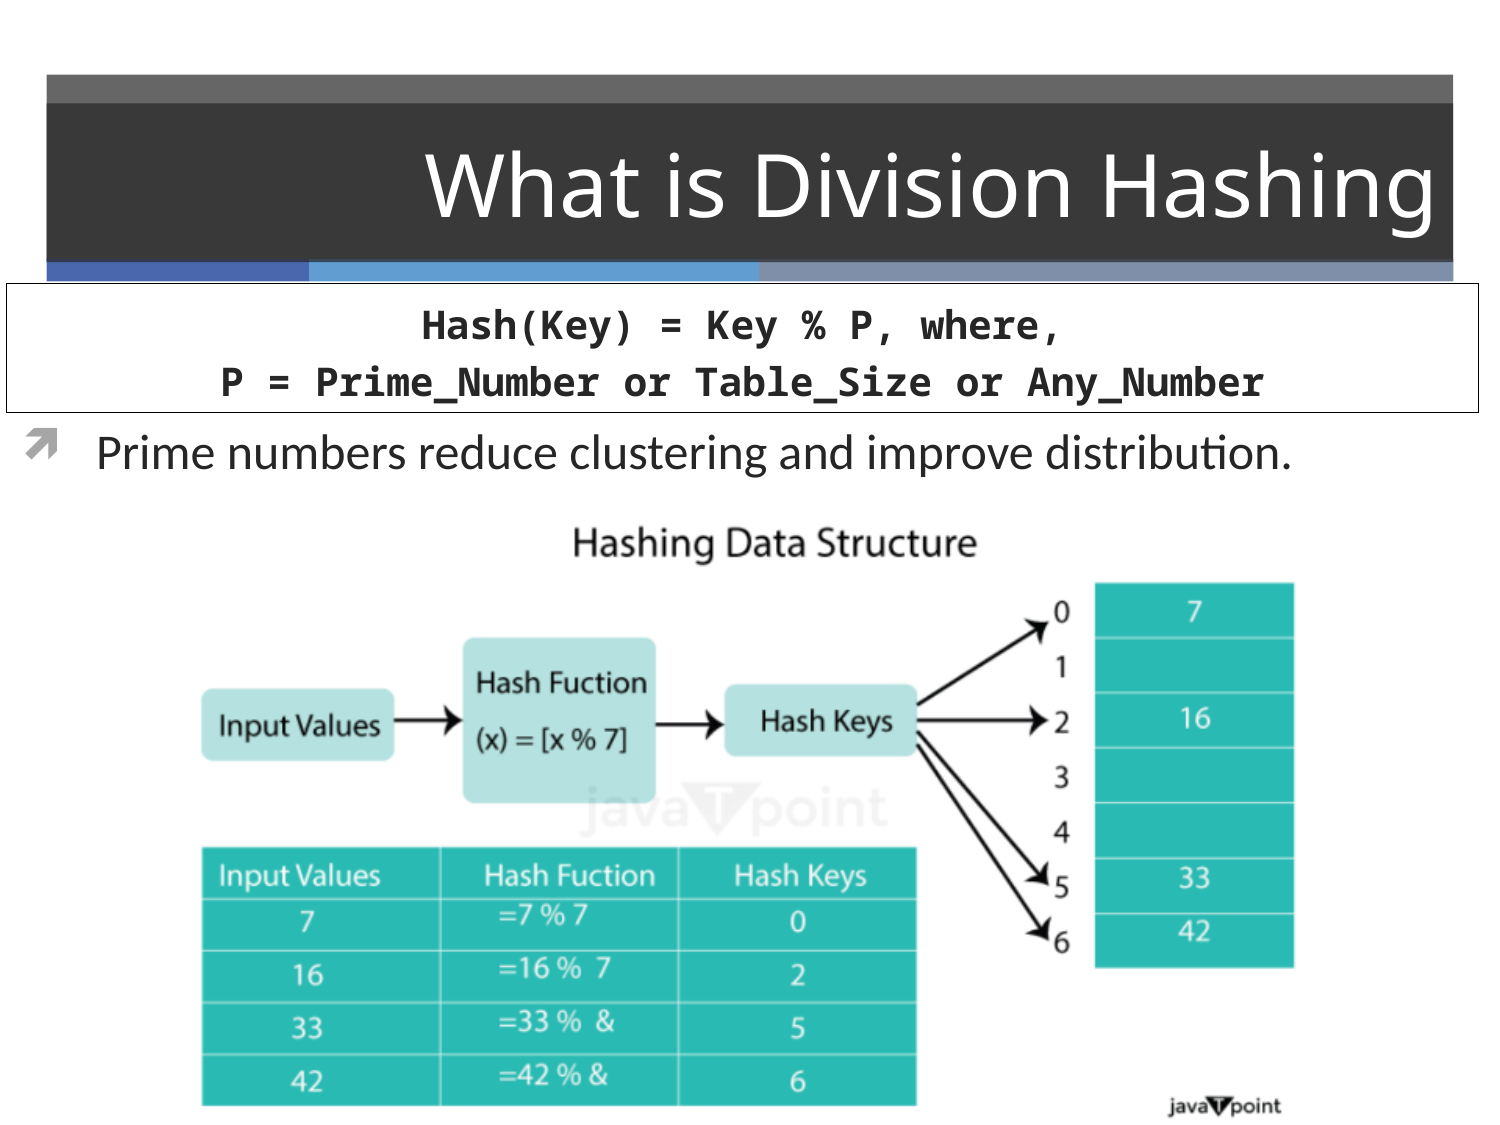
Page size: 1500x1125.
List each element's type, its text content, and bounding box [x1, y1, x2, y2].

picture [181, 469, 1319, 1125]
list Prime numbers reduce clustering and improve distribution. [6, 413, 1479, 508]
text_box Hash(Key) = Key % P, where, P = Prime_Number or Table_Size or Any_Number [6, 283, 1479, 413]
title What is Division Hashing [46, 103, 1454, 263]
